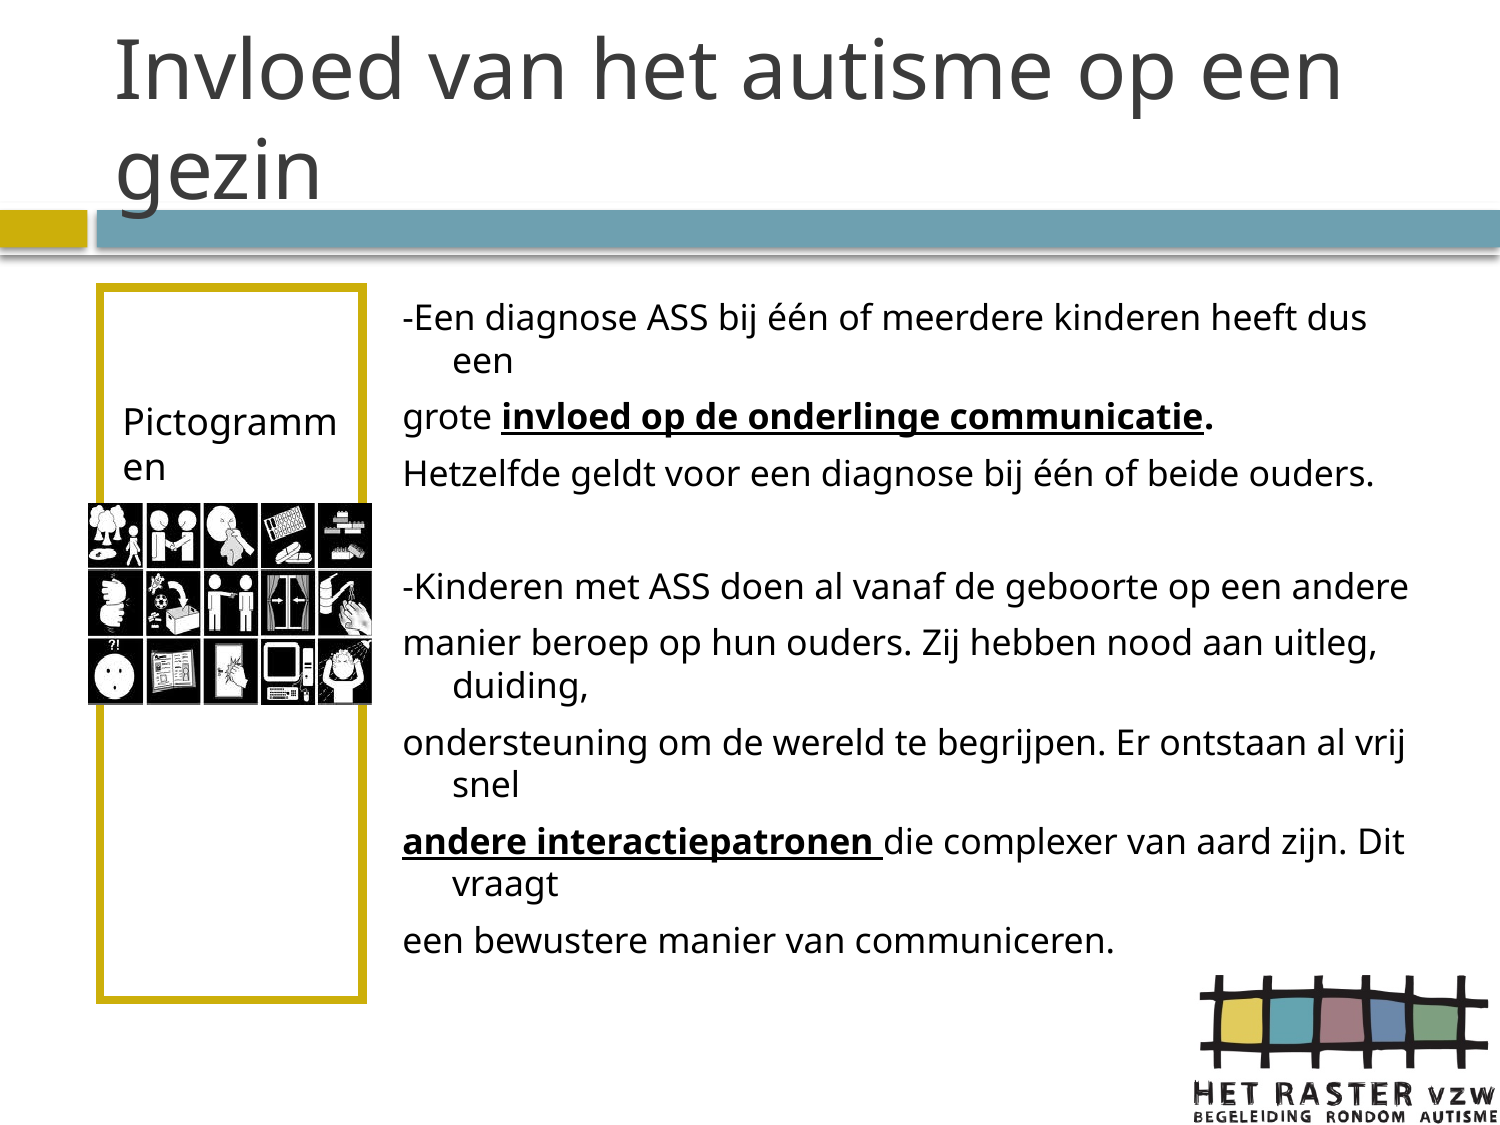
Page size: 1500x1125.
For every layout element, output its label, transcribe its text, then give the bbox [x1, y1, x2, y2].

list -Een diagnose ASS bij één of meerdere kinderen heeft dus een grote invloed op de onderlinge communicatie. Hetzelfde geldt voor een diagnose bij één of beide ouders. -Kinderen met ASS doen al vanaf de geboorte op een andere manier beroep op hun ouders. Zij hebben nood aan uitleg, duiding, ondersteuning om de wereld te begrijpen. Er ontstaan al vrij snel andere interactiepatronen die complexer van aard zijn. Dit vraagt een bewustere manier van communiceren. [387, 287, 1438, 1013]
picture [88, 503, 373, 705]
title Invloed van het autisme op een gezin [99, 44, 1425, 188]
list Pictogrammen [96, 283, 367, 502]
picture [1194, 975, 1500, 1125]
list Pictogrammen [96, 715, 367, 1004]
